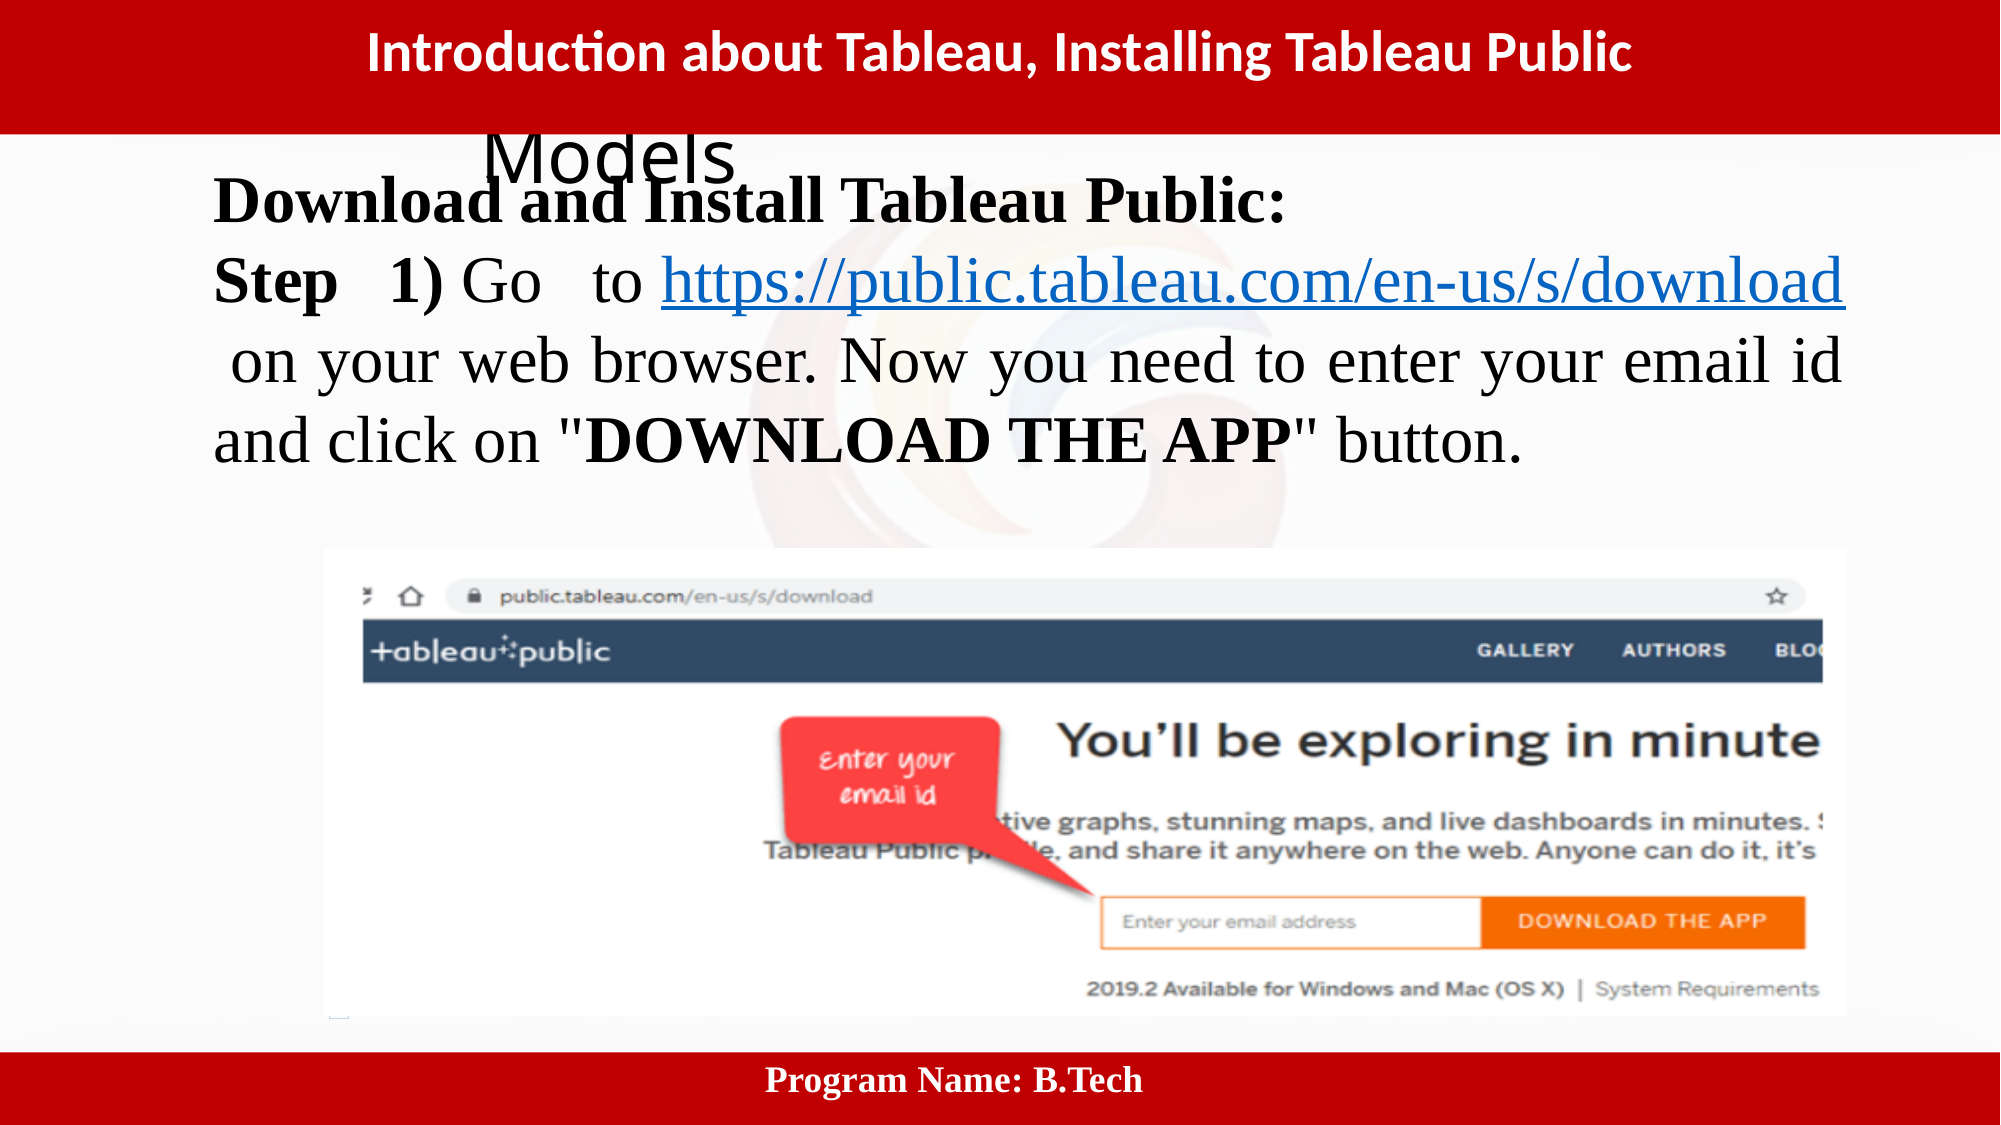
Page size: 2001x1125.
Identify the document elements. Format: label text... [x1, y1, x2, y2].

text_box Download and Install Tableau Public: Step 1) Go to https://public.tableau.com/en-us/s/download on your web browser. Now you need to enter your email id and click on "DOWNLOAD THE APP" button. [213, 153, 1847, 716]
text_box Introduction about Tableau, Installing Tableau Public [0, 0, 2000, 135]
picture [324, 548, 1847, 1016]
text_box [324, 1016, 384, 1027]
title Software process and Process Models [477, 135, 1617, 153]
text_box Program Name: B.Tech [0, 1052, 2000, 1125]
